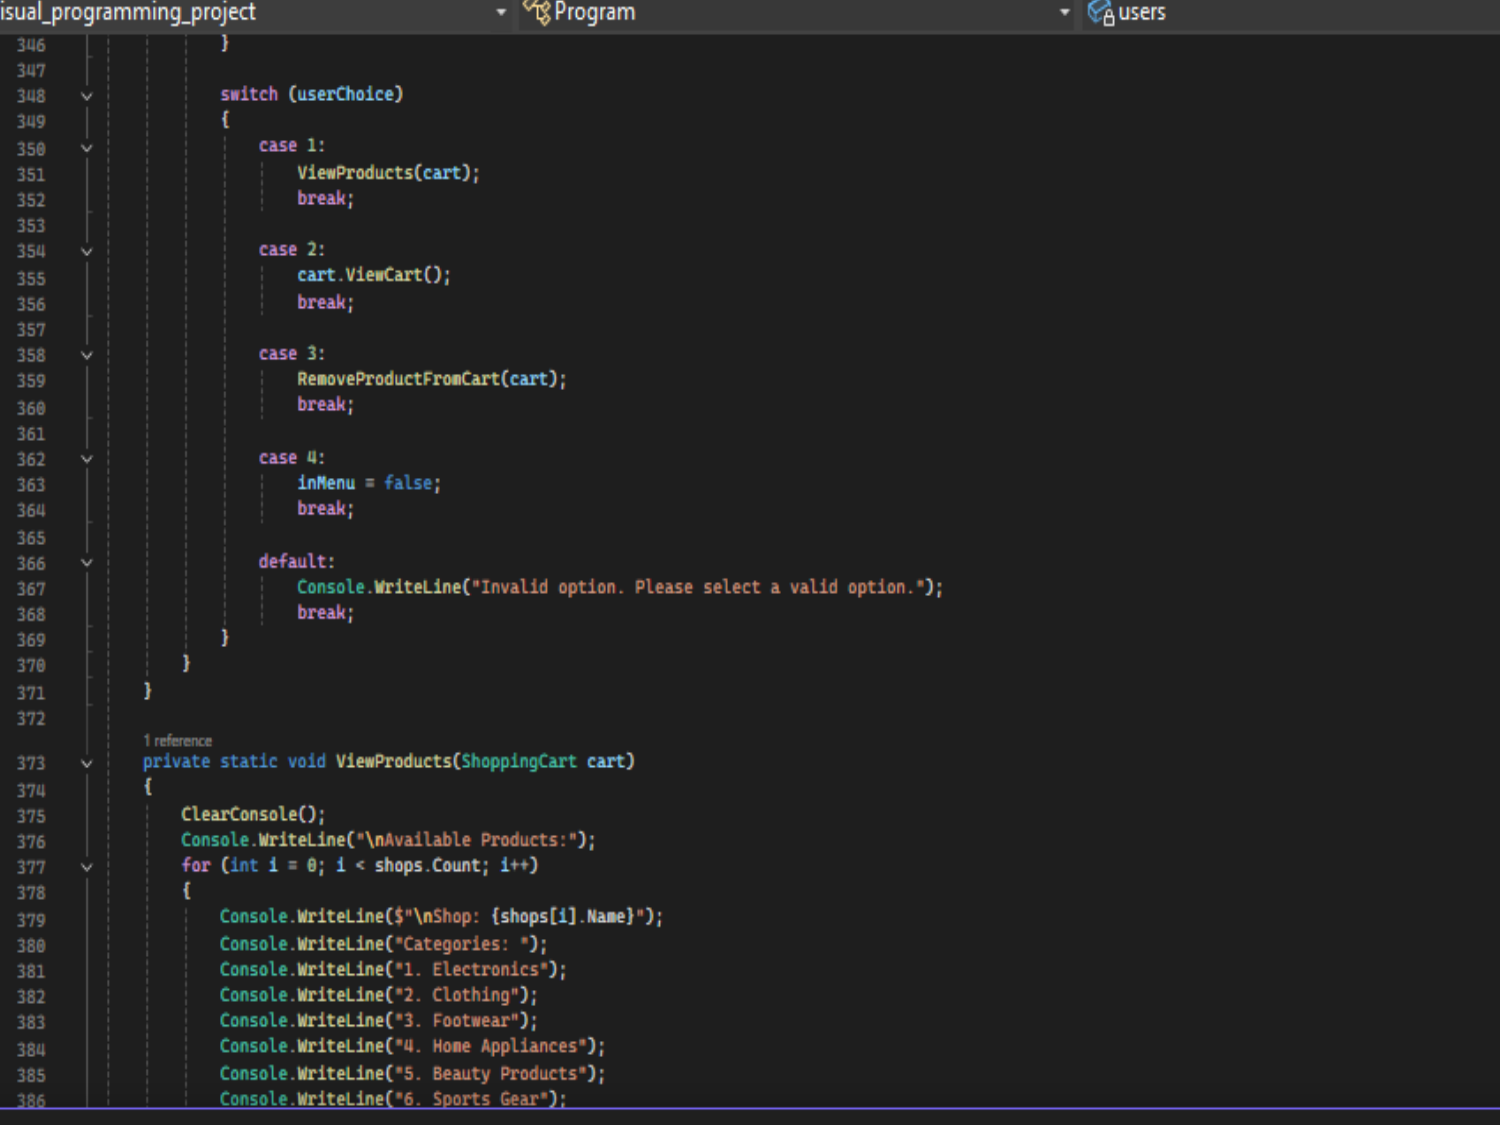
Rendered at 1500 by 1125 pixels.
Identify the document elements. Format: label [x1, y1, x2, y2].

list [0, 0, 1500, 1125]
